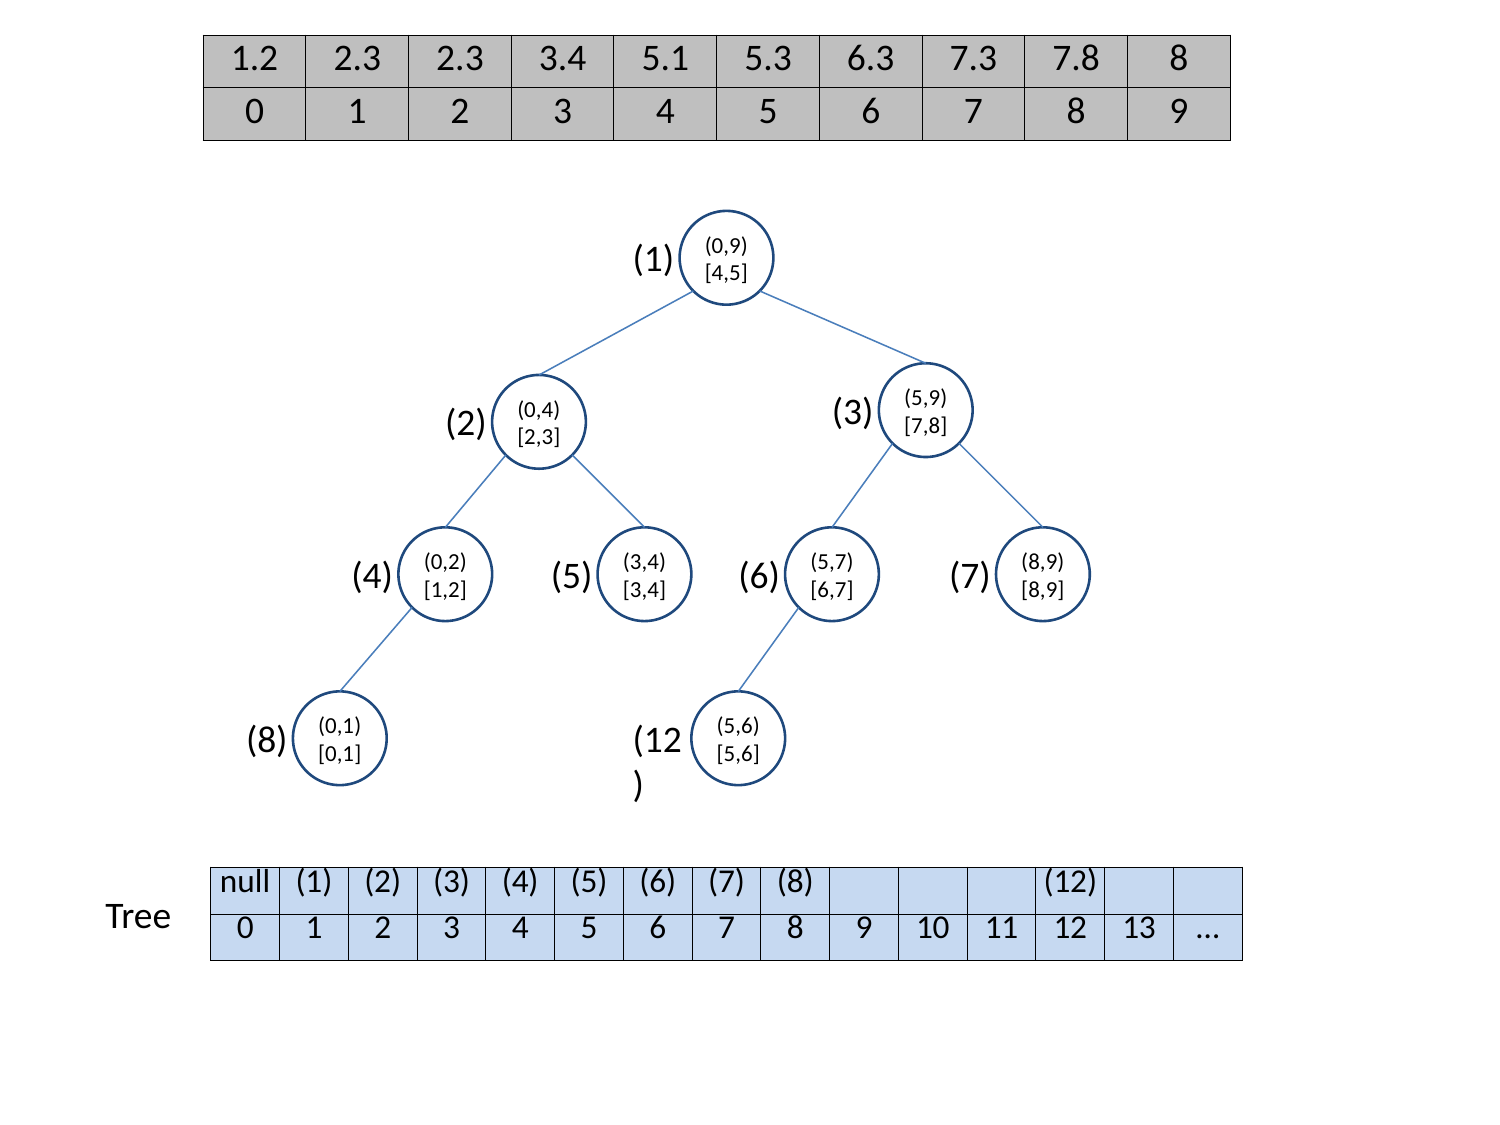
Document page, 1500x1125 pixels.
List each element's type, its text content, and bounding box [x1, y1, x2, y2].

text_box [726, 618, 811, 680]
table_cell 3 [418, 915, 485, 960]
table_cell … [1174, 915, 1242, 960]
text_box (5) [550, 550, 598, 596]
text_box (0,4) [2,3] [493, 372, 588, 471]
text_box (8) [246, 714, 293, 760]
table_header 6.3 [820, 36, 922, 87]
table_header [899, 868, 967, 914]
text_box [806, 243, 880, 411]
text_box (6) [738, 550, 786, 596]
text_box (5,9) [7,8] [879, 361, 975, 460]
table_header (2) [349, 868, 417, 914]
table_header 2.3 [409, 36, 511, 87]
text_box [439, 460, 512, 522]
table_header (7) [693, 868, 760, 914]
text_box (8,9) [8,9] [996, 525, 1092, 624]
table_cell 5 [717, 88, 819, 140]
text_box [958, 443, 1044, 528]
table_header 2.3 [306, 36, 408, 87]
table_header [968, 868, 1035, 914]
table_cell 4 [614, 88, 716, 140]
table_cell 6 [820, 88, 922, 140]
text_box (0,9) [4,5] [680, 208, 776, 307]
table_header [1105, 868, 1173, 914]
table_cell 12 [1036, 915, 1104, 960]
table_header 3.4 [512, 36, 613, 87]
text_box (4) [351, 550, 399, 596]
table_header (6) [624, 868, 692, 914]
table_header 1.2 [204, 36, 305, 87]
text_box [573, 255, 659, 411]
table_cell 0 [211, 915, 279, 960]
table_header [830, 868, 898, 914]
table_header (1) [280, 868, 348, 914]
table_cell 6 [624, 915, 692, 960]
table_cell 4 [486, 915, 554, 960]
table_cell 7 [923, 88, 1024, 140]
table_header 8 [1128, 36, 1230, 87]
table_cell 9 [1128, 88, 1230, 140]
table_header (4) [486, 868, 554, 914]
text_box (2) [445, 398, 493, 444]
text_box (0,1) [0,1] [293, 690, 389, 788]
text_box (3) [831, 418, 879, 432]
table_cell 13 [1105, 915, 1173, 960]
table_header 5.3 [717, 36, 819, 87]
table_cell 5 [555, 915, 623, 960]
table_header 7.8 [1025, 36, 1127, 87]
table_cell 7 [693, 915, 760, 960]
text_box (5,6) [5,6] [692, 689, 788, 788]
table_header 5.1 [614, 36, 716, 87]
text_box (5,7) [6,7] [786, 525, 881, 624]
table_cell 1 [280, 915, 348, 960]
text_box Tree [105, 890, 200, 936]
text_box (3,4) [3,4] [598, 525, 694, 624]
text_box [333, 612, 419, 686]
table_cell 8 [761, 915, 829, 960]
table_header (5) [555, 868, 623, 914]
table_cell 2 [409, 88, 511, 140]
table_header null [211, 868, 279, 914]
table_cell 2 [349, 915, 417, 960]
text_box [571, 454, 645, 528]
text_box (1) [632, 234, 680, 280]
table_cell 10 [899, 915, 967, 960]
table_cell 8 [1025, 88, 1127, 140]
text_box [820, 454, 905, 516]
table_cell 9 [830, 915, 898, 960]
table_cell 0 [204, 88, 305, 140]
table_cell 11 [968, 915, 1035, 960]
table_header 7.3 [923, 36, 1024, 87]
table_cell 1 [306, 88, 408, 140]
table_cell 3 [512, 88, 613, 140]
text_box (12) [632, 714, 692, 805]
table_header (3) [418, 868, 485, 914]
text_box (0,2) [1,2] [399, 526, 495, 624]
table_header [1174, 868, 1242, 914]
text_box (7) [949, 550, 996, 596]
table_header (8) [761, 868, 829, 914]
table_header (12) [1036, 868, 1104, 914]
